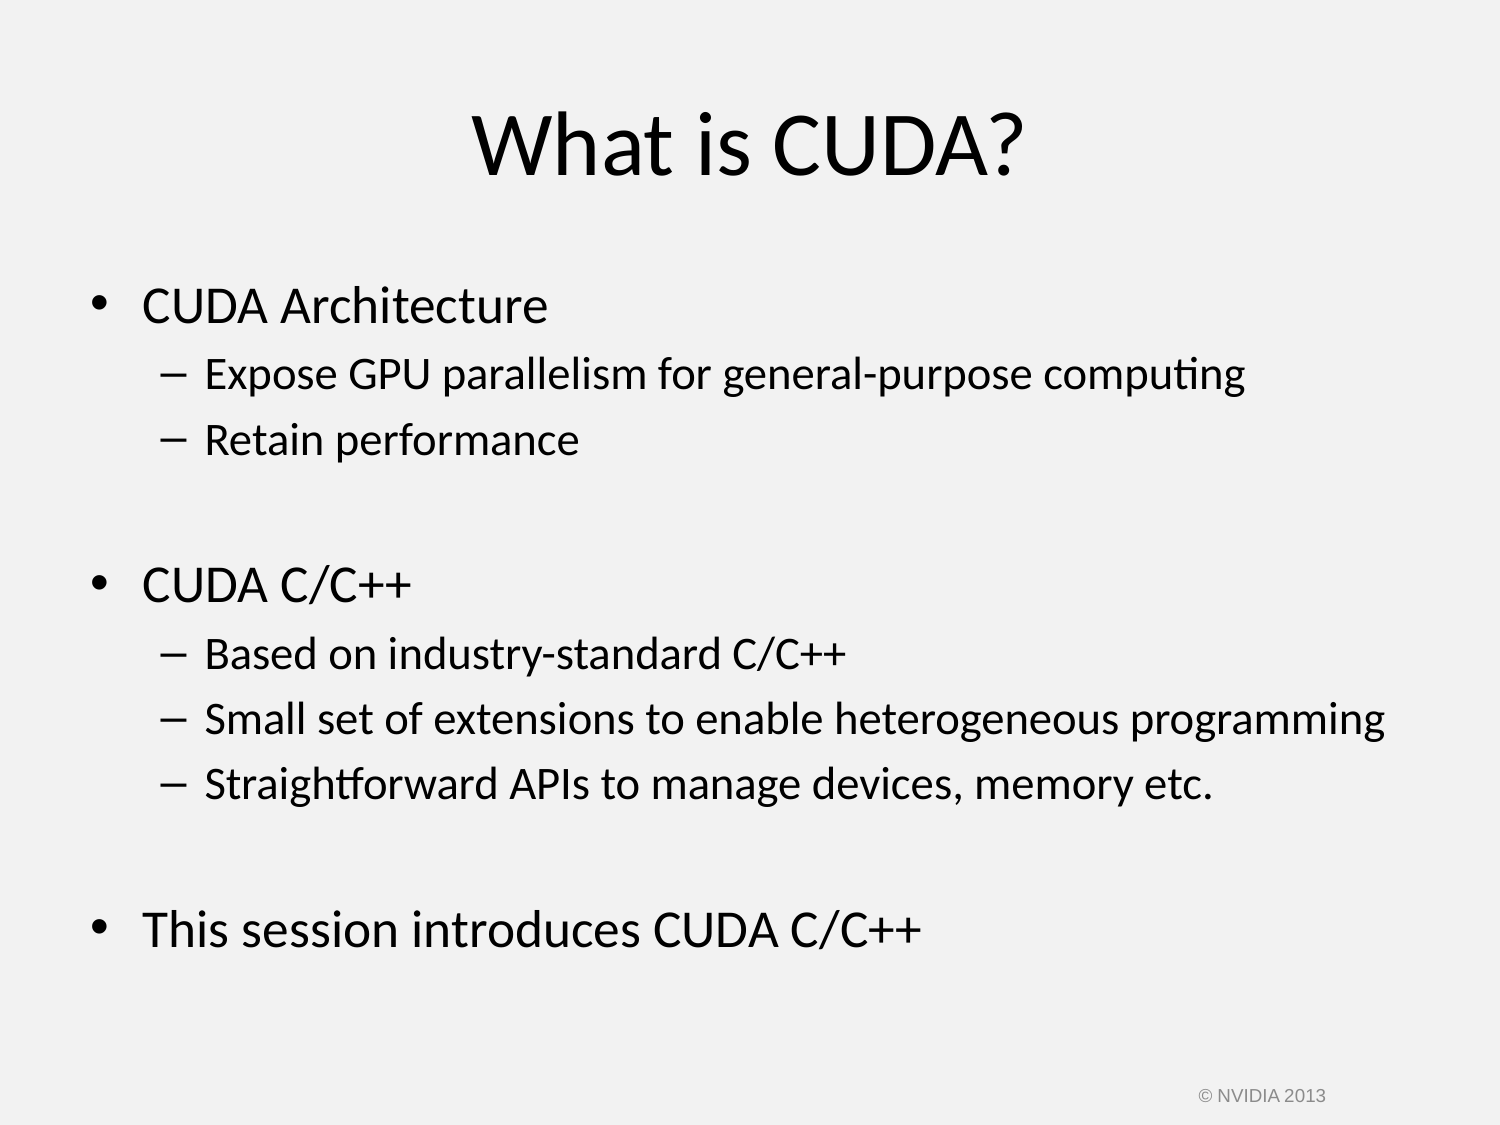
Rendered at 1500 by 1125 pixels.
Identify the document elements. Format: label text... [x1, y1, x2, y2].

title What is CUDA? [75, 45, 1425, 233]
list CUDA Architecture Expose GPU parallelism for general-purpose computing Retain performance CUDA C/C++ Based on industry-standard C/C++ Small set of extensions to enable heterogeneous programming Straightforward APIs to manage devices, memory etc. This session introduces CUDA C/C++ [75, 262, 1425, 1005]
footer © NVIDIA 2013 [1025, 1065, 1500, 1125]
